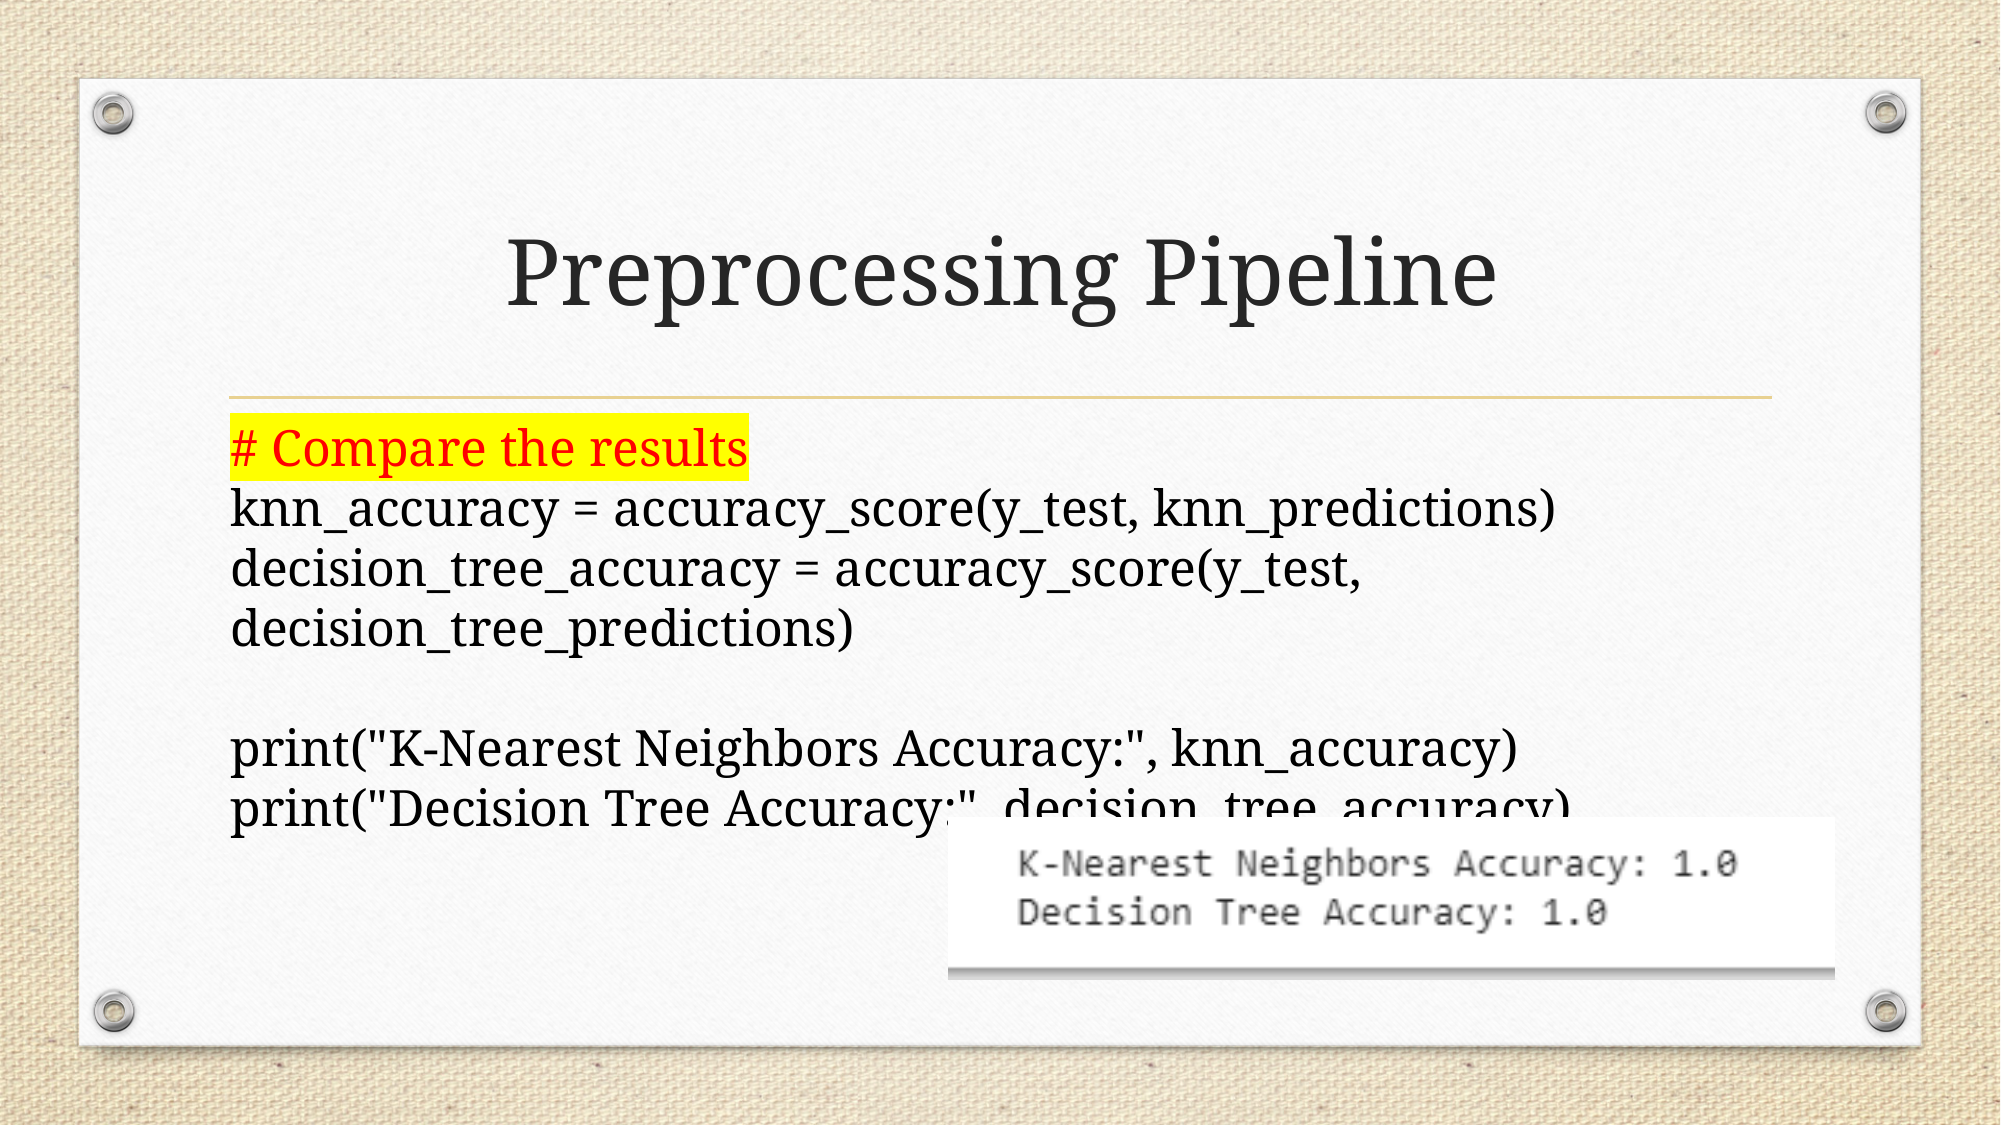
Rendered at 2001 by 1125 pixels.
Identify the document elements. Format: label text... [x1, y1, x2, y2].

text_box # Compare the results knn_accuracy = accuracy_score(y_test, knn_predictions) decision_tree_accuracy = accuracy_score(y_test, decision_tree_predictions) print("K-Nearest Neighbors Accuracy:", knn_accuracy) print("Decision Tree Accuracy:", decision_tree_accuracy) [215, 409, 1791, 1094]
title Preprocessing Pipeline [215, 162, 1791, 376]
picture [0, 0, 2001, 1125]
